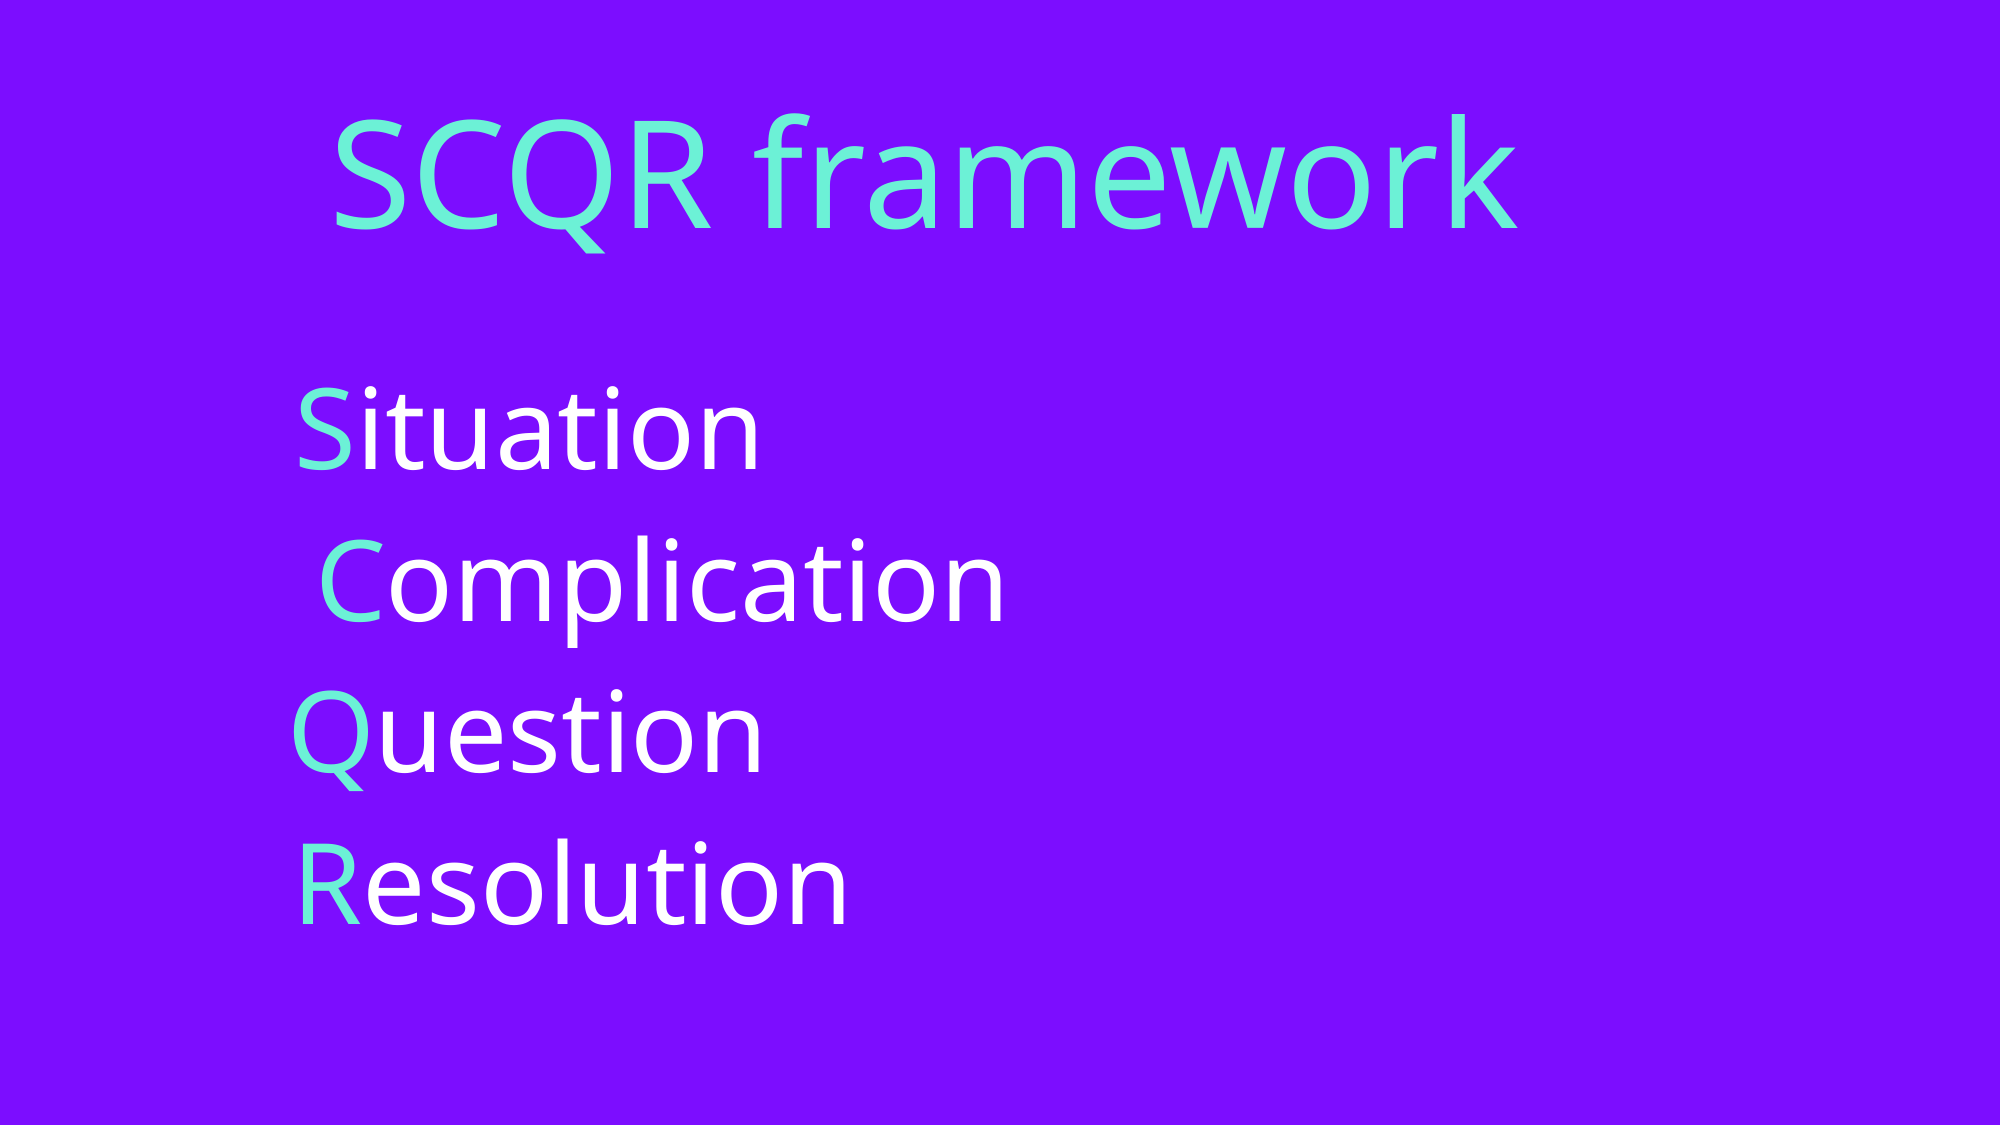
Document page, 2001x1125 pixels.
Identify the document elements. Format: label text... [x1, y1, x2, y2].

text_box Situation [279, 349, 781, 500]
text_box Question [272, 652, 784, 803]
text_box Resolution [277, 804, 869, 954]
text_box SCQR framework [314, 70, 1536, 266]
text_box Complication [300, 501, 1026, 652]
